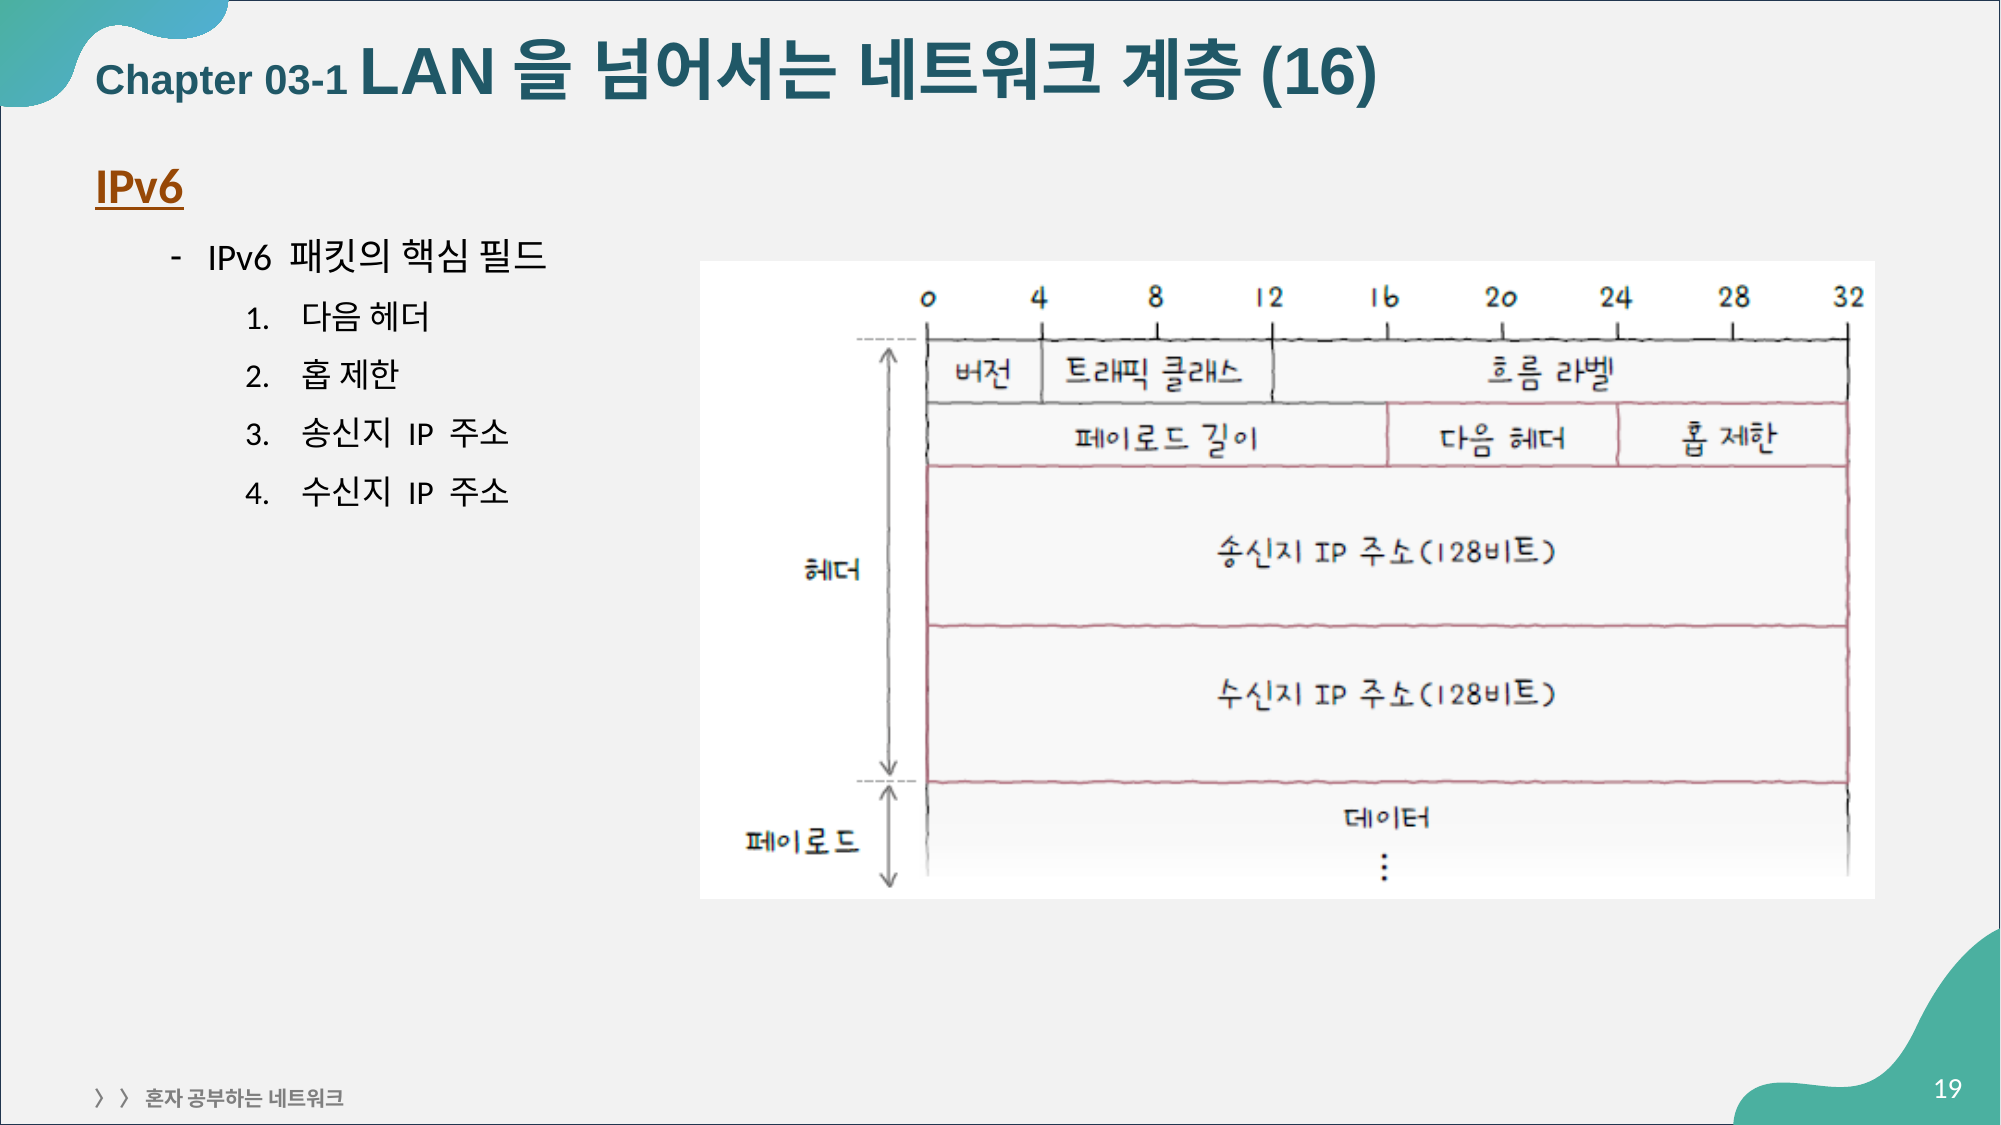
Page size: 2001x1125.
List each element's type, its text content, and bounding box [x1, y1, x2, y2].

list IPv6 IPv6 패킷의 핵심 필드 다음 헤더 홉 제한 송신지 IP 주소 수신지 IP 주소 [79, 133, 1931, 1079]
slide_number ‹#› [1917, 1061, 1984, 1122]
picture [700, 260, 1875, 900]
title Chapter 03-1 LAN을 넘어서는 네트워크 계층(16) [79, 17, 1931, 128]
footer 〉 〉 혼자 공부하는 네트워크 [79, 1078, 755, 1114]
